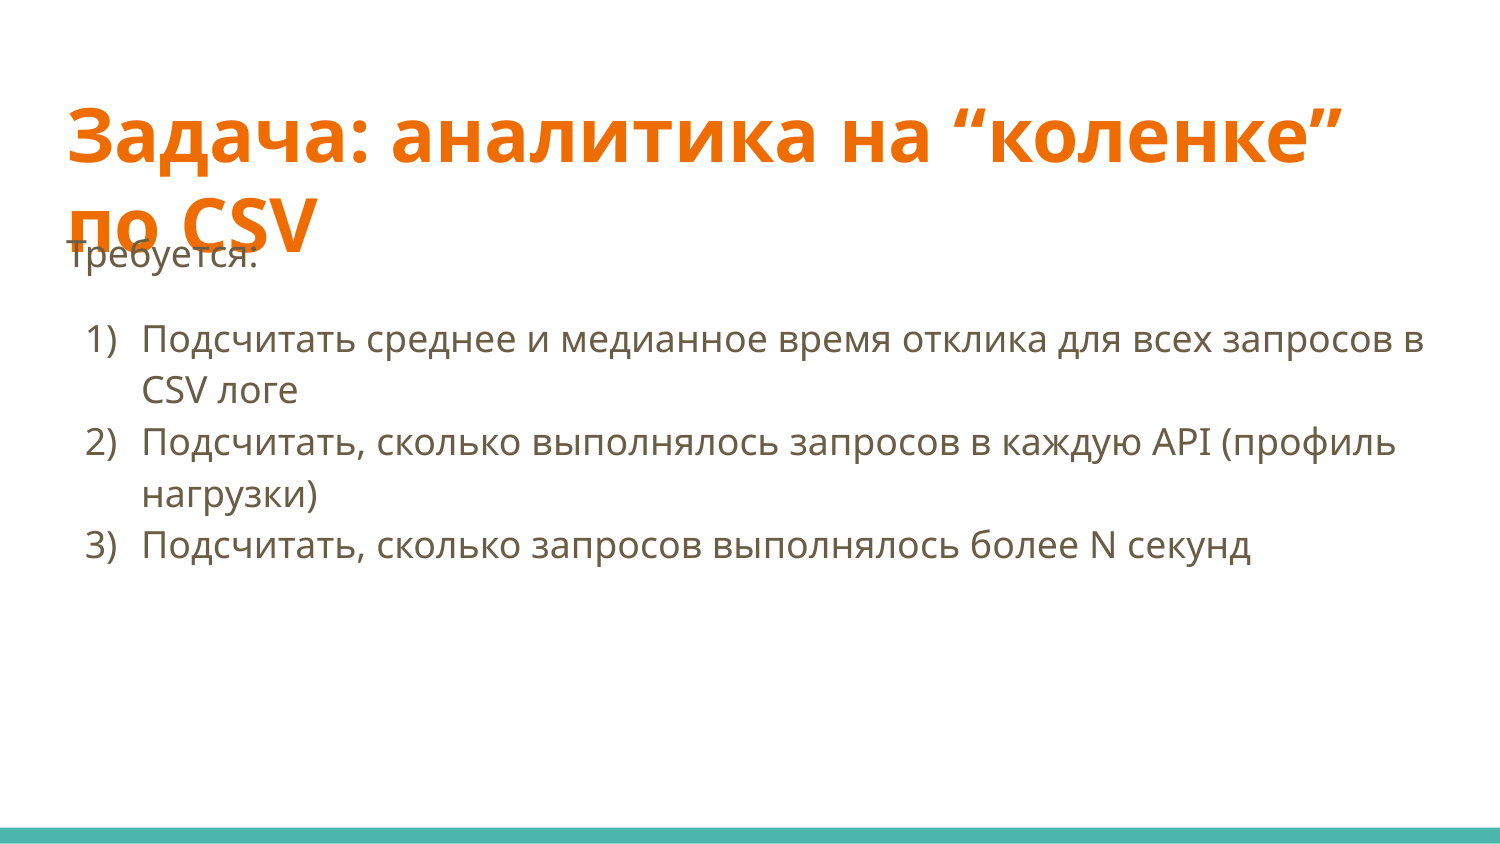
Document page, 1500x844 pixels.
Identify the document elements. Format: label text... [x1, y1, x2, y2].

title Задача: аналитика на “коленке” по CSV [51, 72, 1449, 189]
list Требуется: Подсчитать среднее и медианное время отклика для всех запросов в CSV логе Подсчитать, сколько выполнялось запросов в каждую API (профиль нагрузки) Подсчитать, сколько запросов выполнялось более N секунд [51, 207, 1449, 750]
